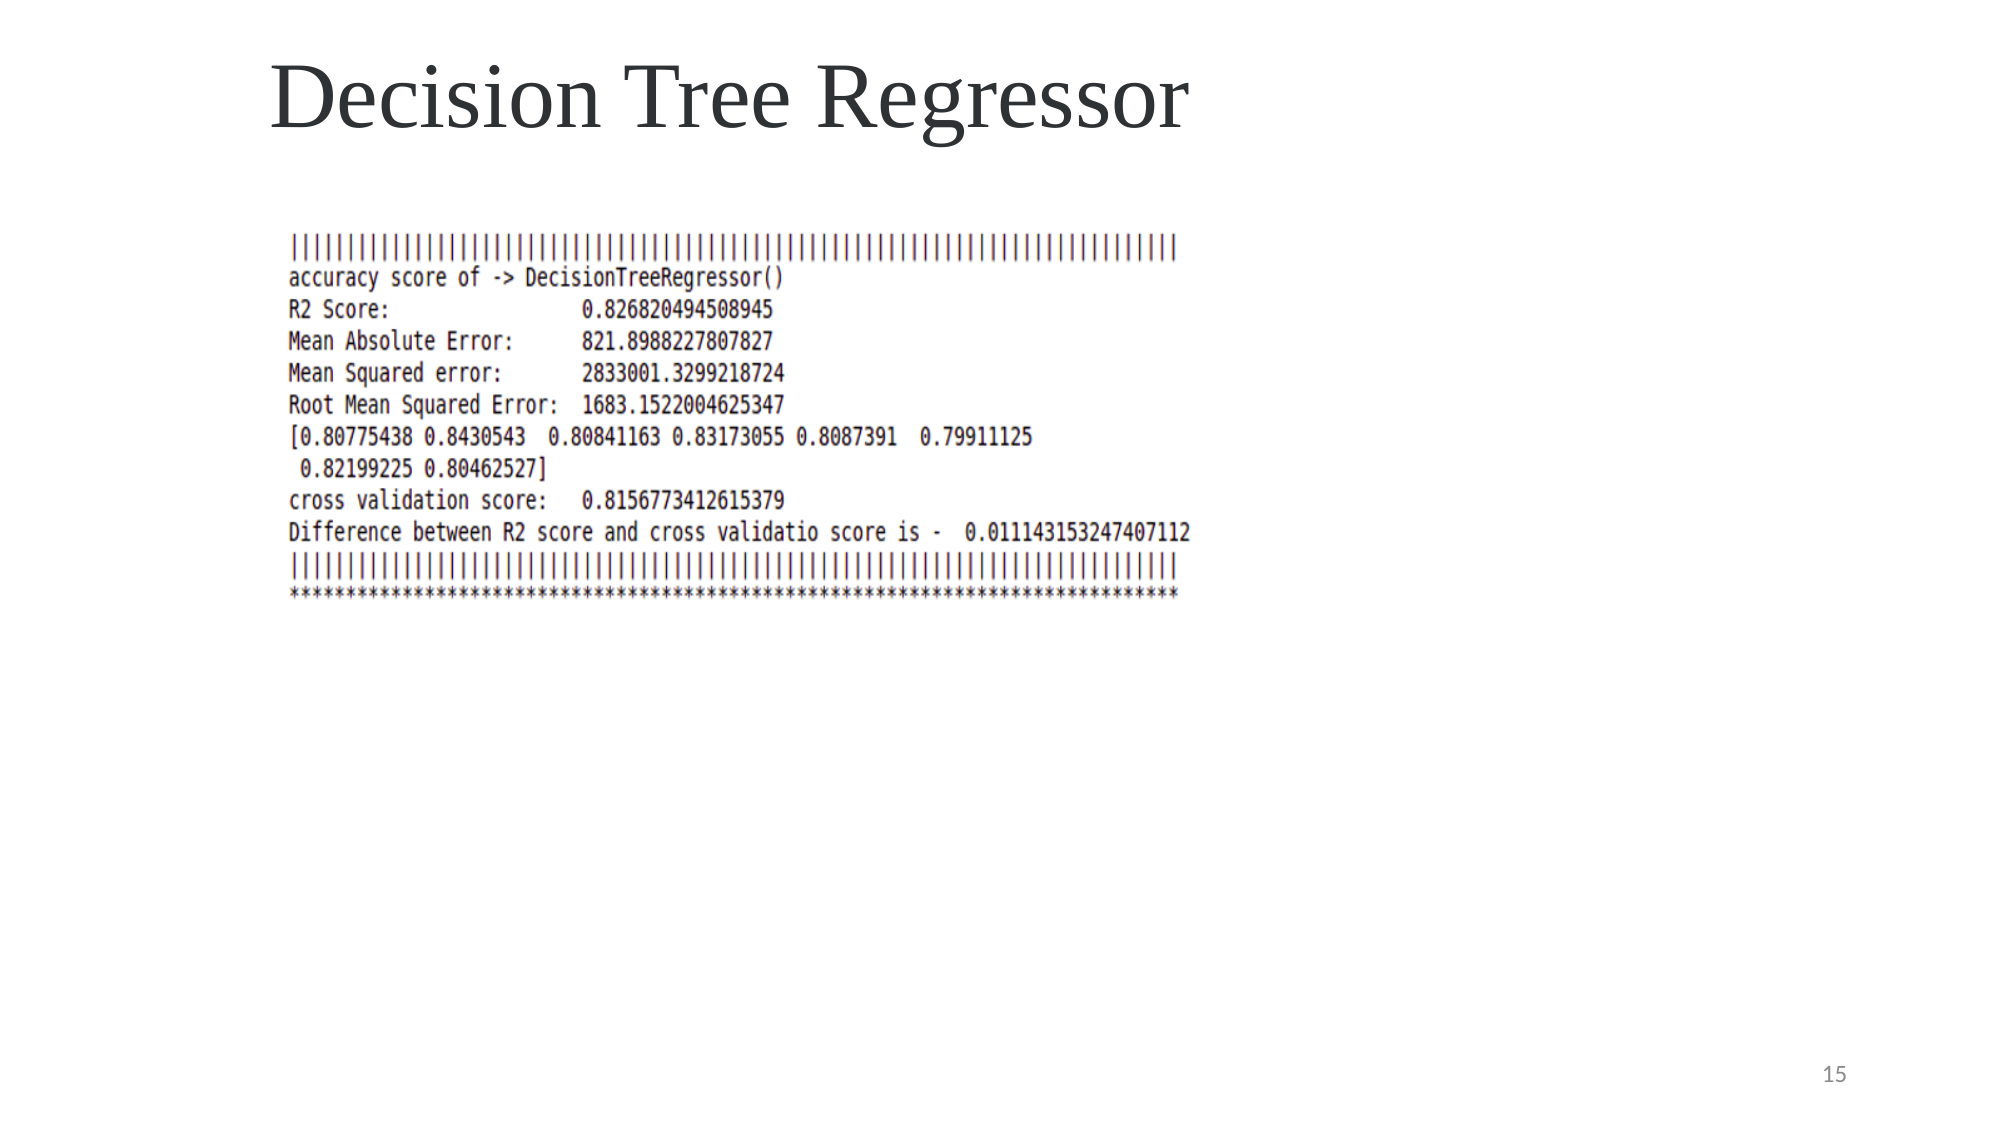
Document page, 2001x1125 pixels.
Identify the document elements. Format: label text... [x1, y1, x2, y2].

slide_number 15 [1412, 1042, 1863, 1103]
text_box Decision Tree Regressor [254, 38, 1262, 168]
picture [268, 224, 1248, 616]
